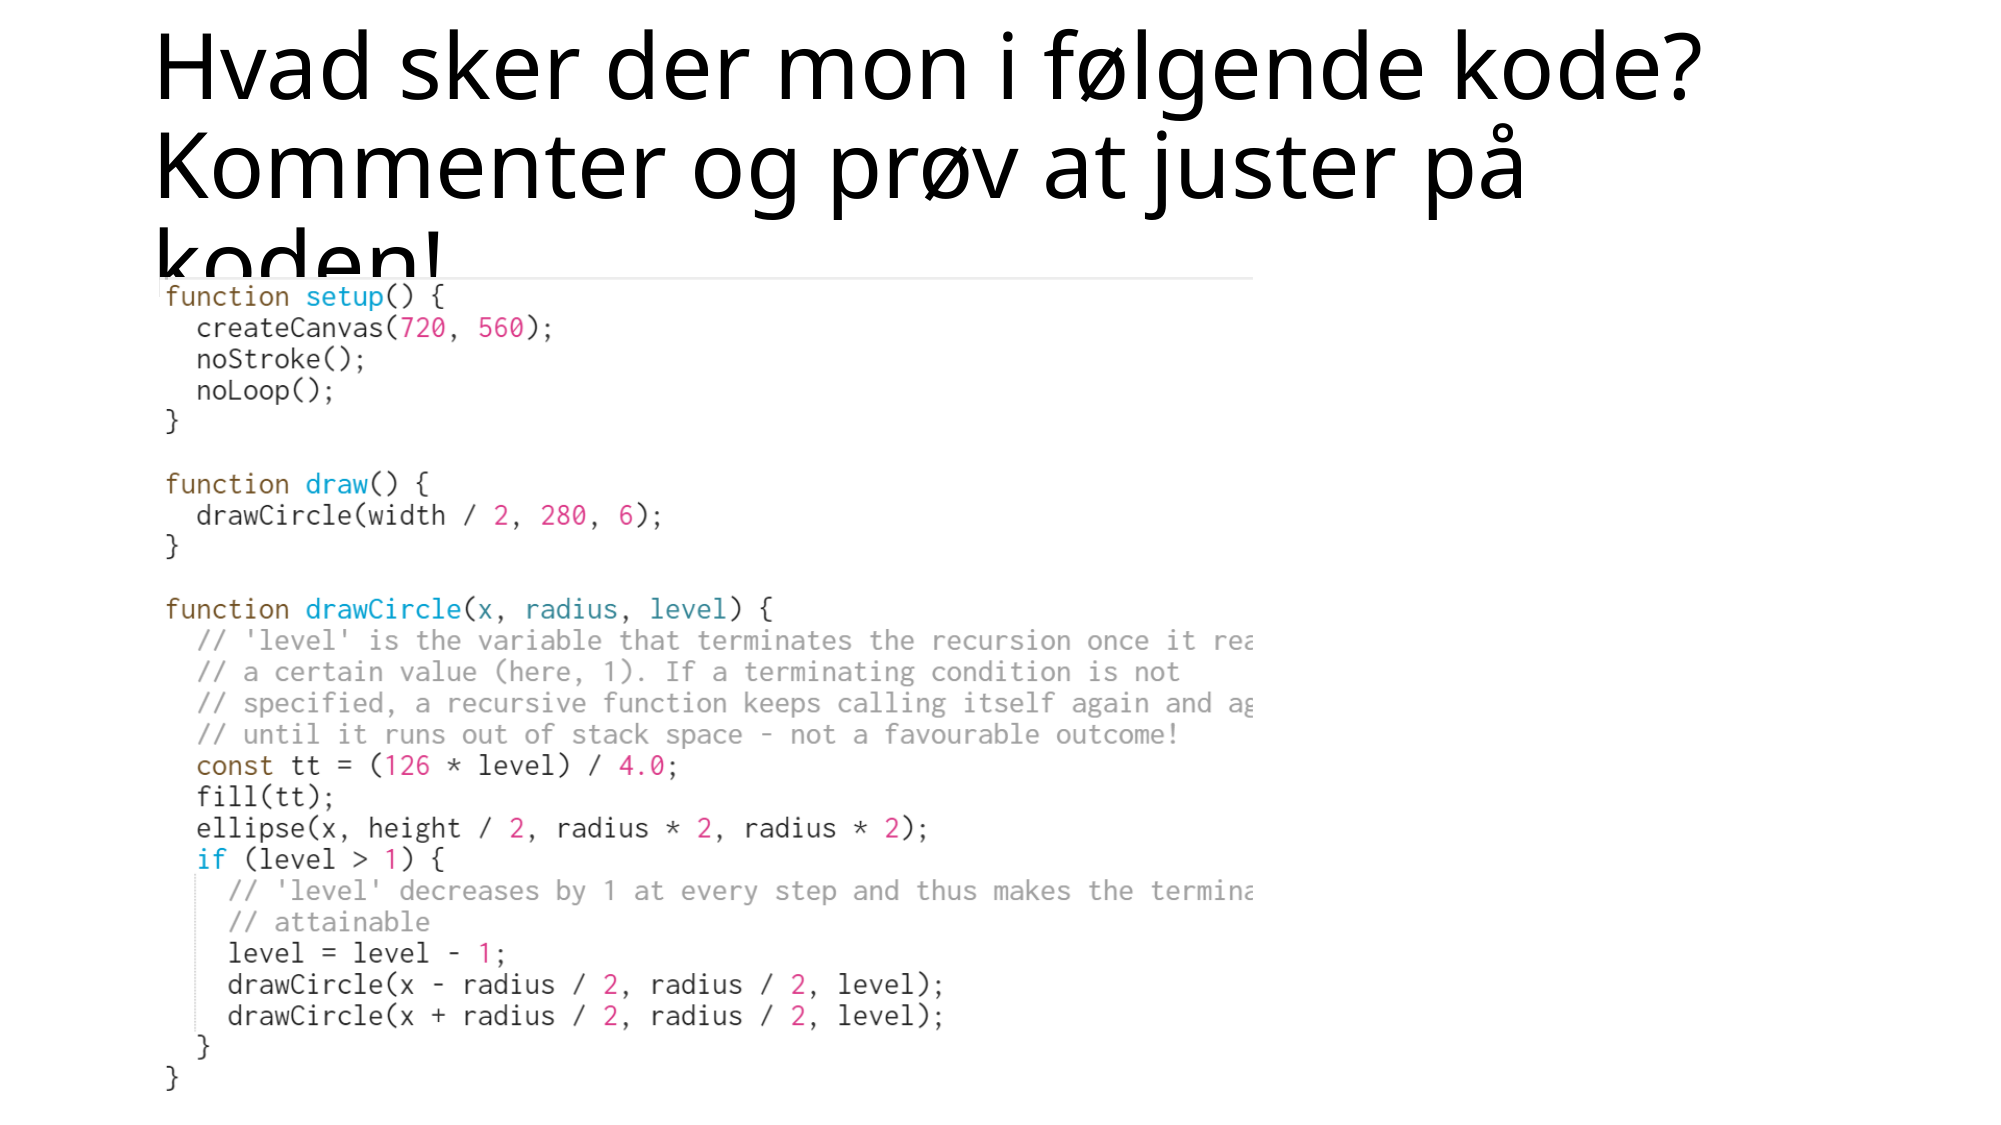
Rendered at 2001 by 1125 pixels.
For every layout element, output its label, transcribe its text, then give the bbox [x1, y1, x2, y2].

picture [159, 277, 1381, 1094]
title Hvad sker der mon i følgende kode? Kommenter og prøv at juster på koden! [137, 59, 1863, 278]
